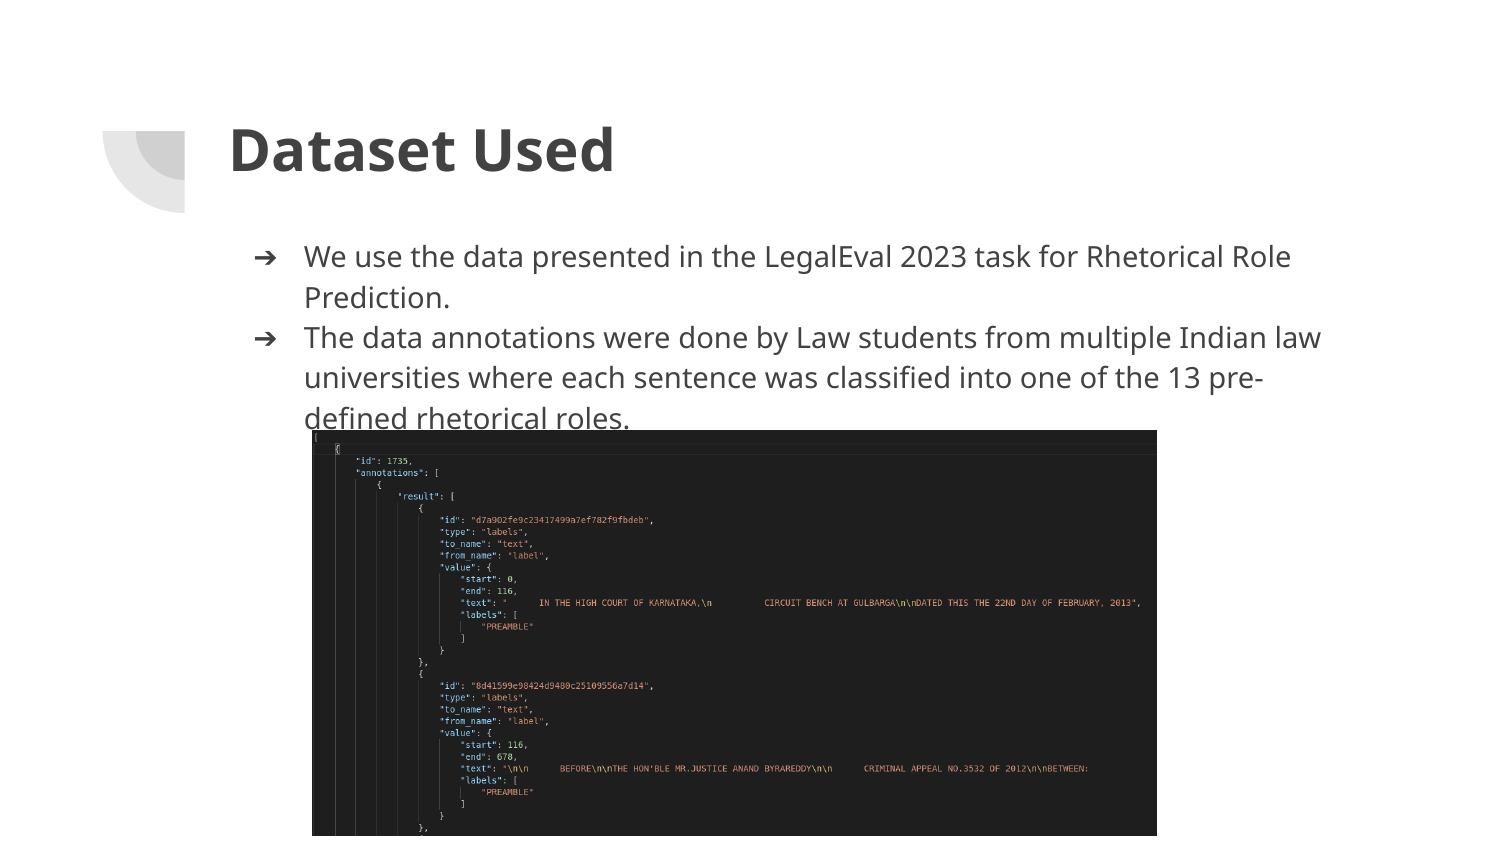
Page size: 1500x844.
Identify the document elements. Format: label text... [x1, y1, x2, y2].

list We use the data presented in the LegalEval 2023 task for Rhetorical Role Prediction. The data annotations were done by Law students from multiple Indian law universities where each sentence was classified into one of the 13 pre-defined rhetorical roles. [213, 218, 1368, 636]
picture [311, 430, 1158, 836]
title Dataset Used [213, 98, 1368, 218]
